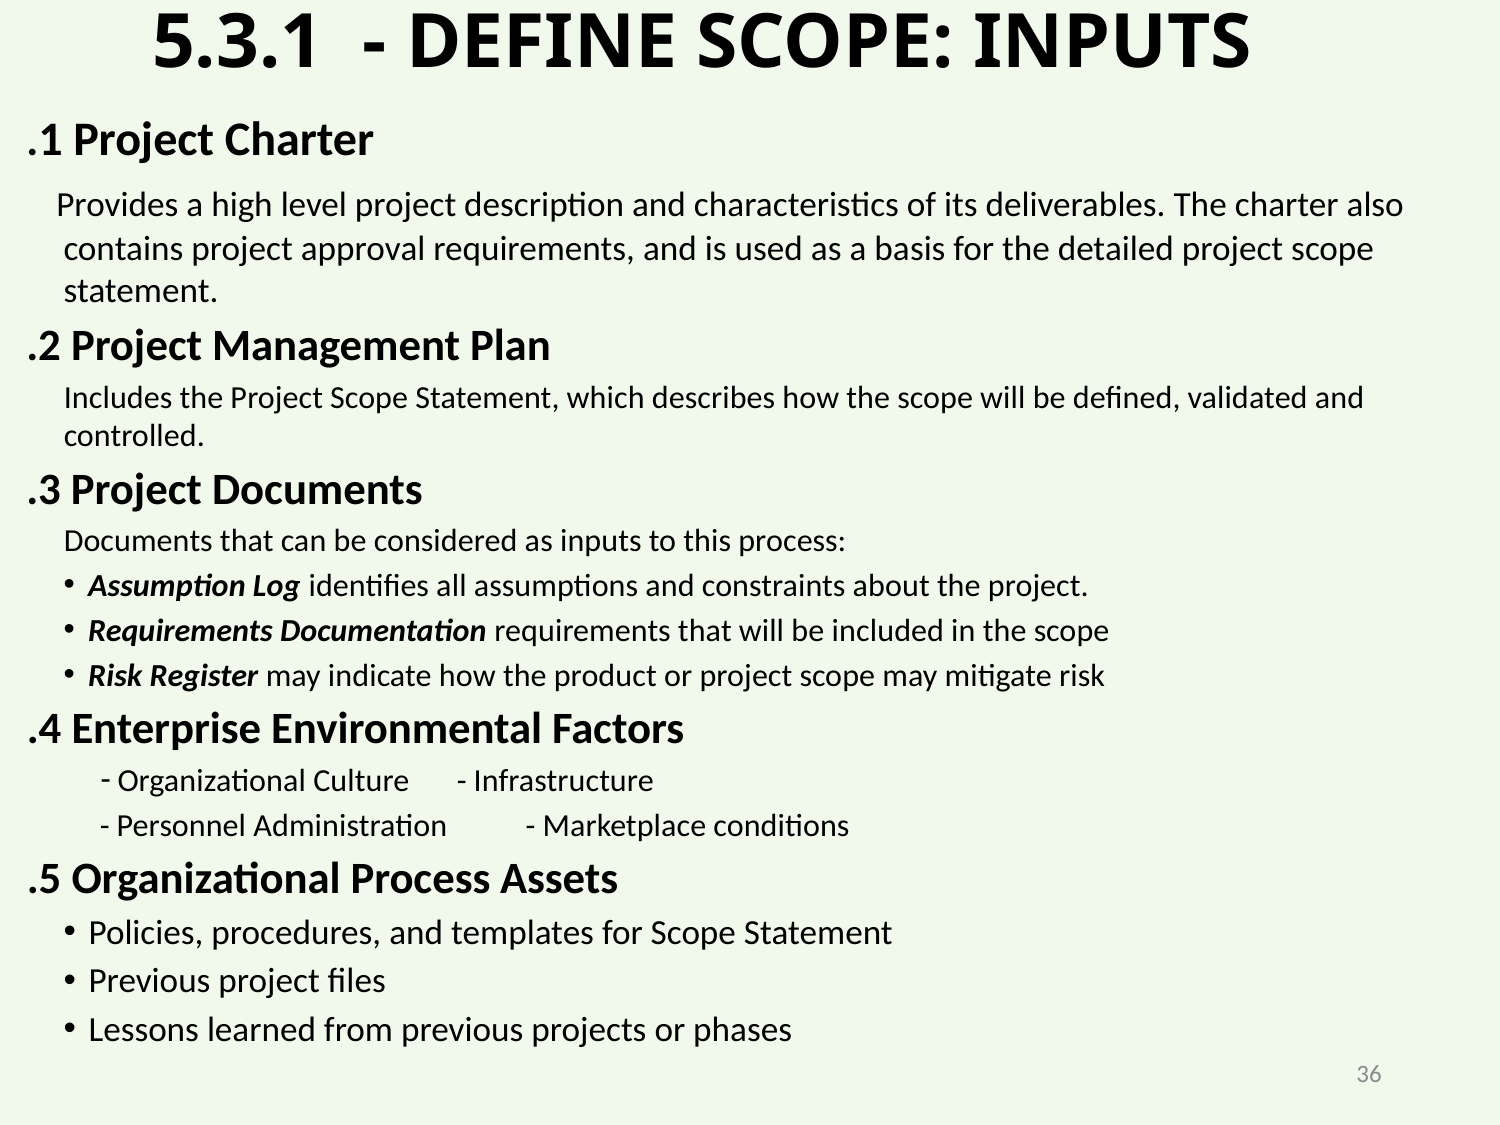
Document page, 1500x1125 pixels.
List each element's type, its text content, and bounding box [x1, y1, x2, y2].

title 5.3.1 - DEFINE SCOPE: INPUTS [99, 12, 1325, 75]
slide_number 36 [1059, 1042, 1397, 1103]
list .1 Project Charter Provides a high level project description and characteristics of its deliverables. The charter also contains project approval requirements, and is used as a basis for the detailed project scope statement. .2 Project Management Plan Includes the Project Scope Statement, which describes how the scope will be defined, validated and controlled. .3 Project Documents Documents that can be considered as inputs to this process: Assumption Log identifies all assumptions and constraints about the project. Requirements Documentation requirements that will be included in the scope Risk Register may indicate how the product or project scope may mitigate risk .4 Enterprise Environmental Factors Organizational Culture - Infrastructure - Personnel Administration - Marketplace conditions .5 Organizational Process Assets Policies, procedures, and templates for Scope Statement Previous project files Lessons learned from previous projects or phases [0, 99, 1475, 1125]
